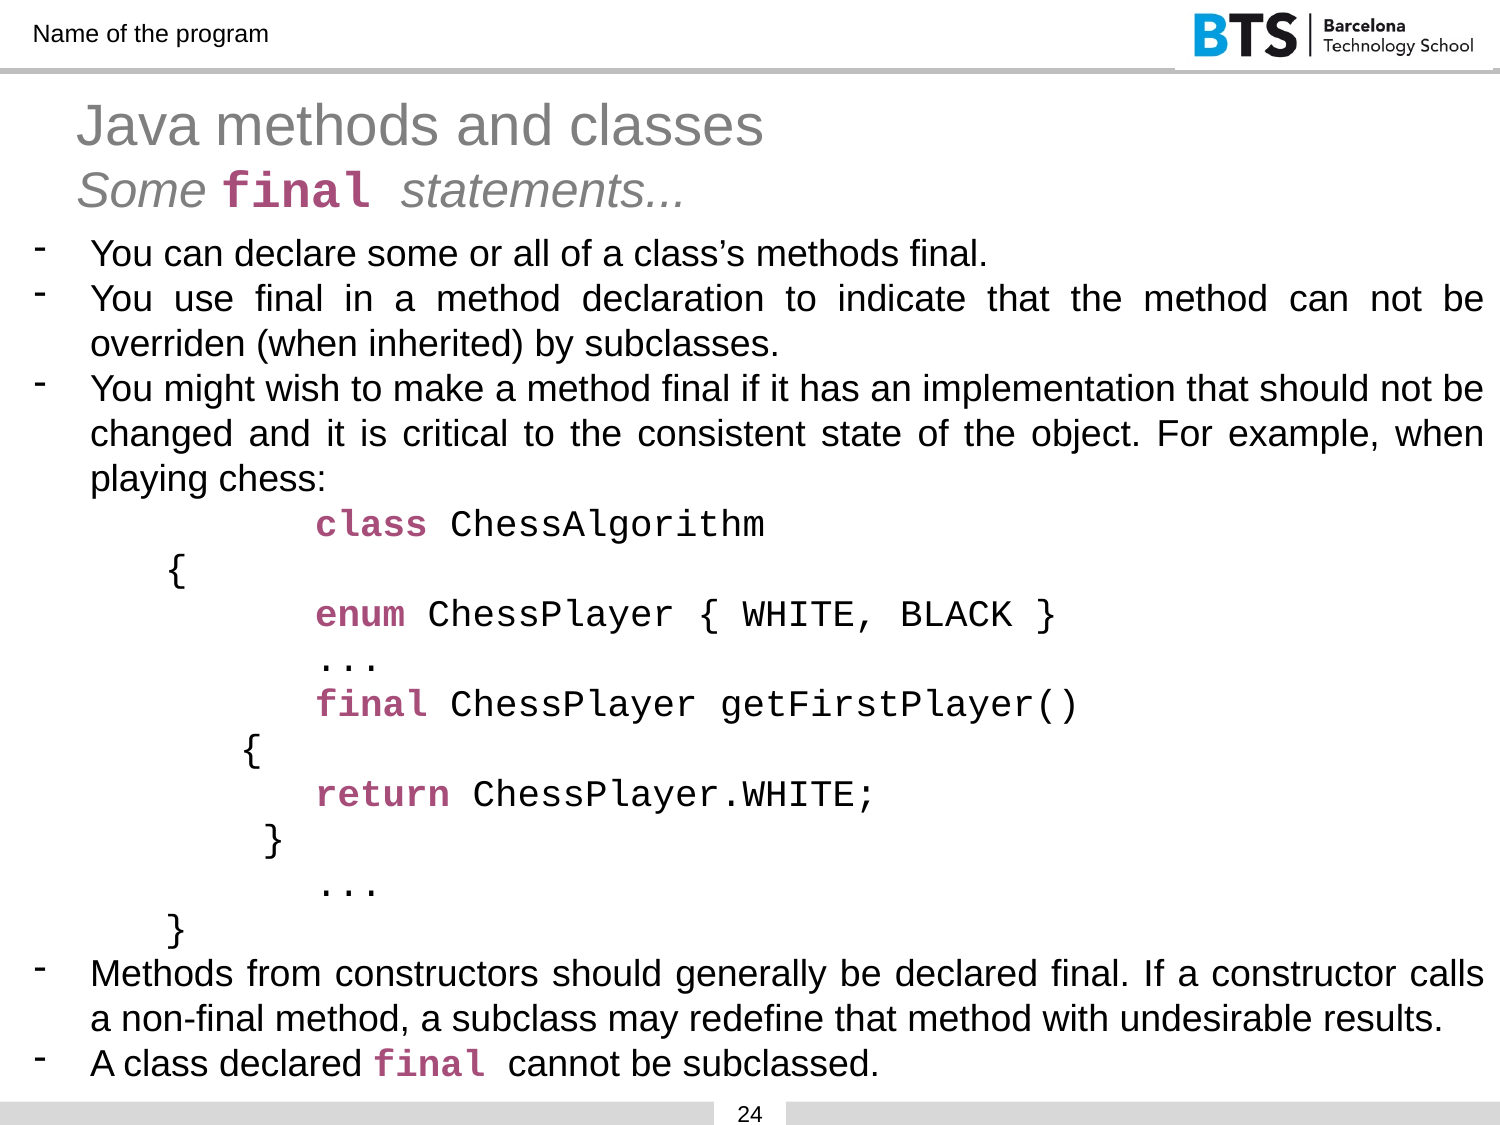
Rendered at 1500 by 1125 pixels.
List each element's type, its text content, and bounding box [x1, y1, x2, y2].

slide_number ‹#› [714, 1101, 786, 1125]
title Java methods and classes Some final statements... [61, 79, 1483, 221]
text_box You can declare some or all of a class’s methods final. You use final in a method declaration to indicate that the method can not be overriden (when inherited) by subclasses. You might wish to make a method final if it has an implementation that should not be changed and it is critical to the consistent state of the object. For example, when playing chess: class ChessAlgorithm { enum ChessPlayer { WHITE, BLACK } ... final ChessPlayer getFirstPlayer() { return ChessPlayer.WHITE; } ... } Methods from constructors should generally be declared final. If a constructor calls a non-final method, a subclass may redefine that method with undesirable results. A class declared final cannot be subclassed. [0, 221, 1500, 520]
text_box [0, 0, 1500, 70]
